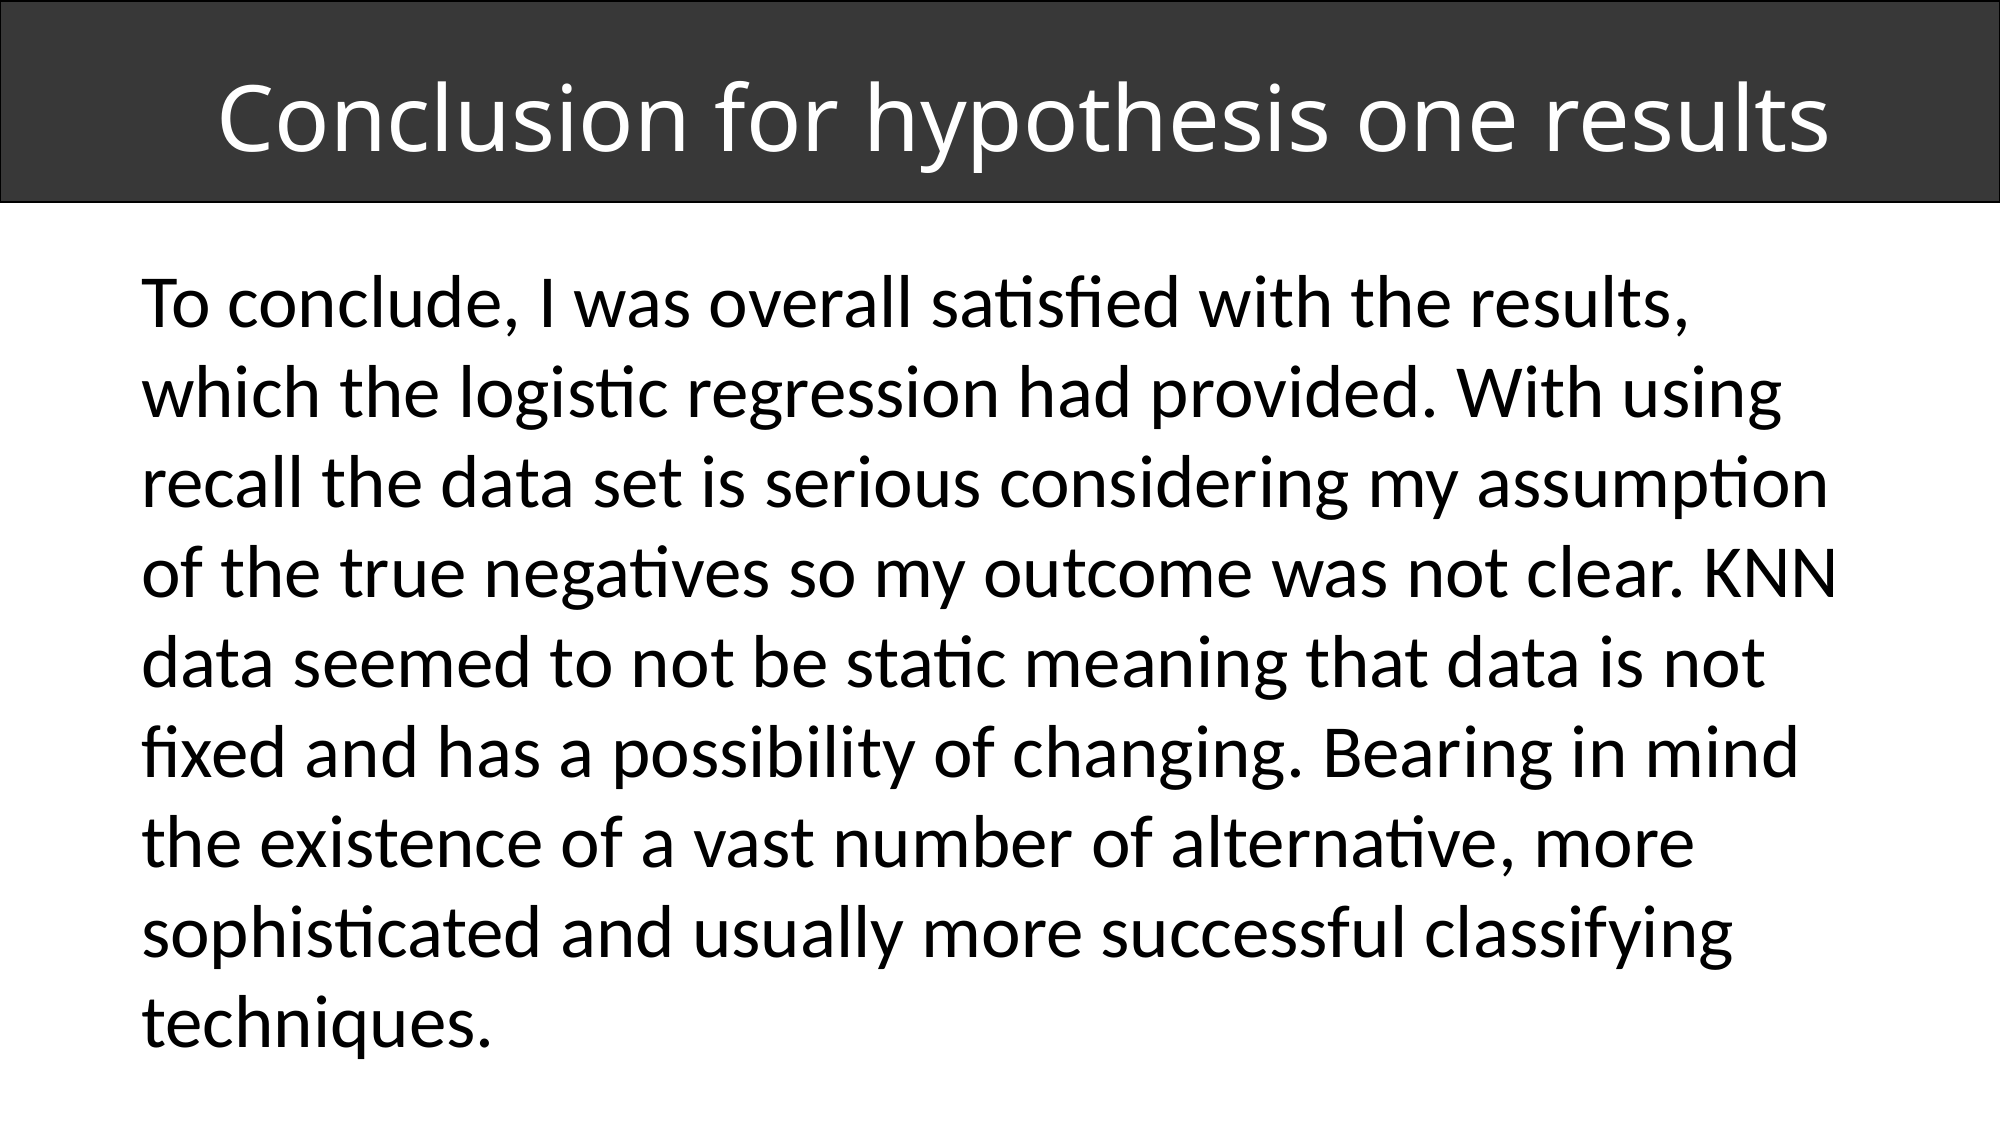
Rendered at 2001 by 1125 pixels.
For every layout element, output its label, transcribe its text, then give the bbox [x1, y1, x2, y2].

title Conclusion for hypothesis one results [101, 13, 1950, 231]
text_box To conclude, I was overall satisfied with the results, which the logistic regression had provided. With using recall the data set is serious considering my assumption of the true negatives so my outcome was not clear. KNN data seemed to not be static meaning that data is not fixed and has a possibility of changing. Bearing in mind the existence of a vast number of alternative, more sophisticated and usually more successful classifying techniques. [126, 244, 1874, 1070]
list [101, 214, 1827, 361]
text_box [0, 0, 2000, 203]
